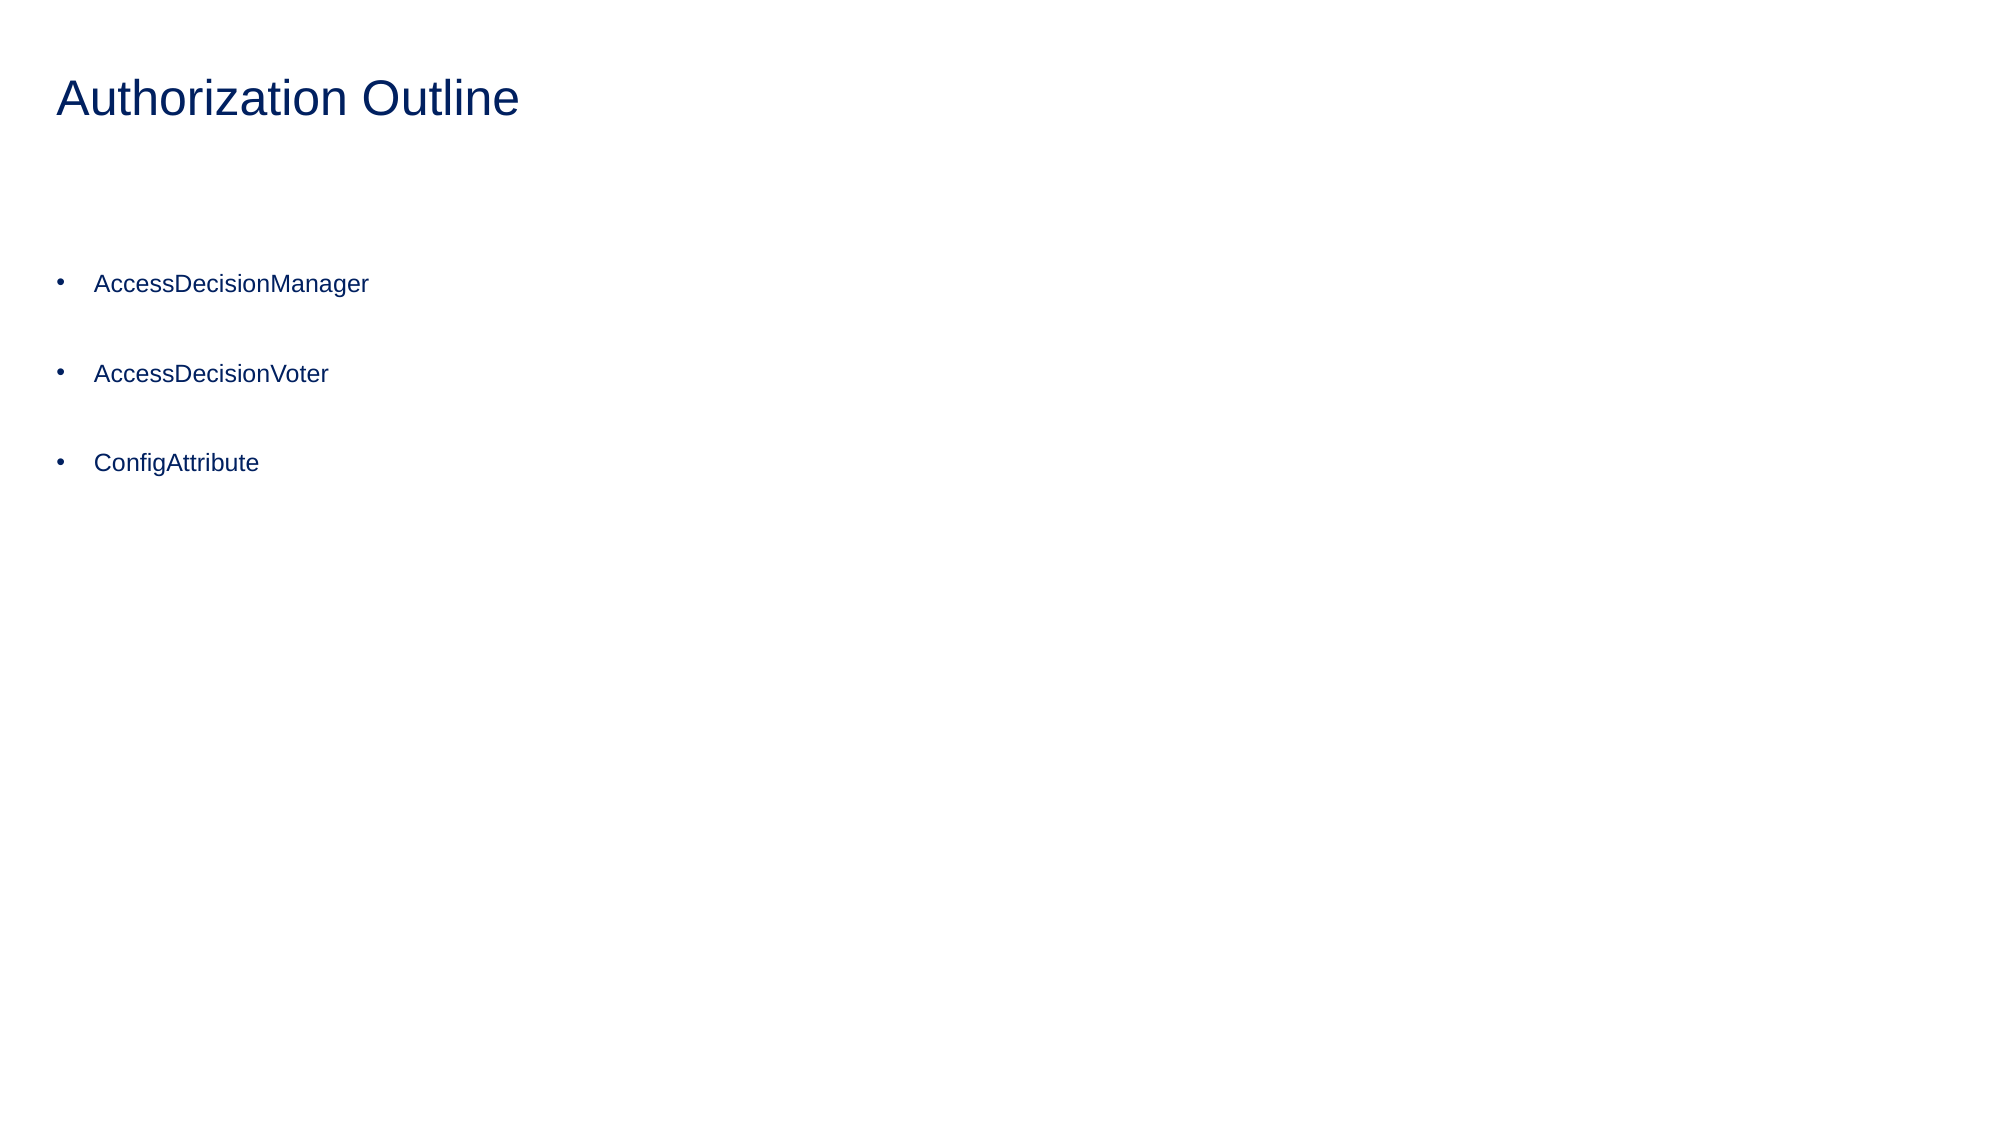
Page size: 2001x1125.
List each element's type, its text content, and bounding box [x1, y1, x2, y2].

list AccessDecisionManager AccessDecisionVoter ConfigAttribute [41, 199, 1971, 1066]
title Authorization Outline [41, 59, 1971, 140]
